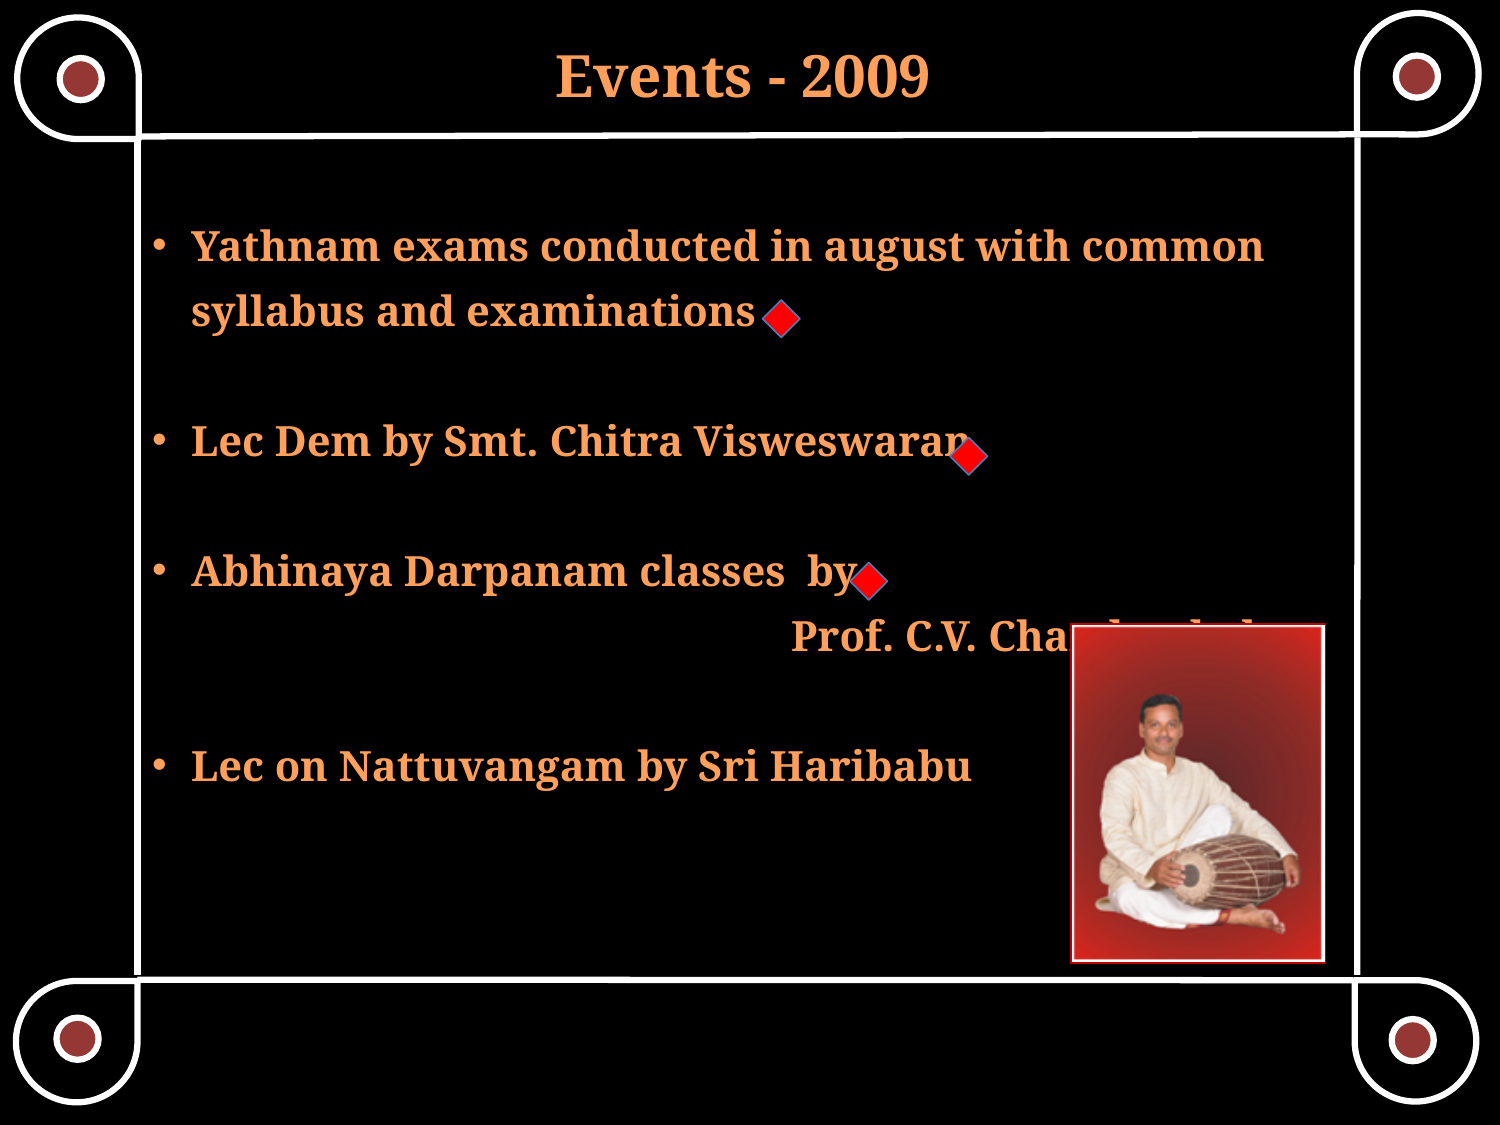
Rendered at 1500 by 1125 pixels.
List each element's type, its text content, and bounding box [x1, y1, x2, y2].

text_box [761, 299, 801, 339]
text_box [849, 561, 889, 601]
text_box Yathnam exams conducted in august with common syllabus and examinations Lec Dem by Smt. Chitra Visweswaran Abhinaya Darpanam classes by Prof. C.V. Chandrashekar Lec on Nattuvangam by Sri Haribabu [137, 146, 1350, 975]
title Events - 2009 [162, 12, 1325, 135]
picture [1071, 624, 1326, 963]
text_box [949, 436, 989, 476]
